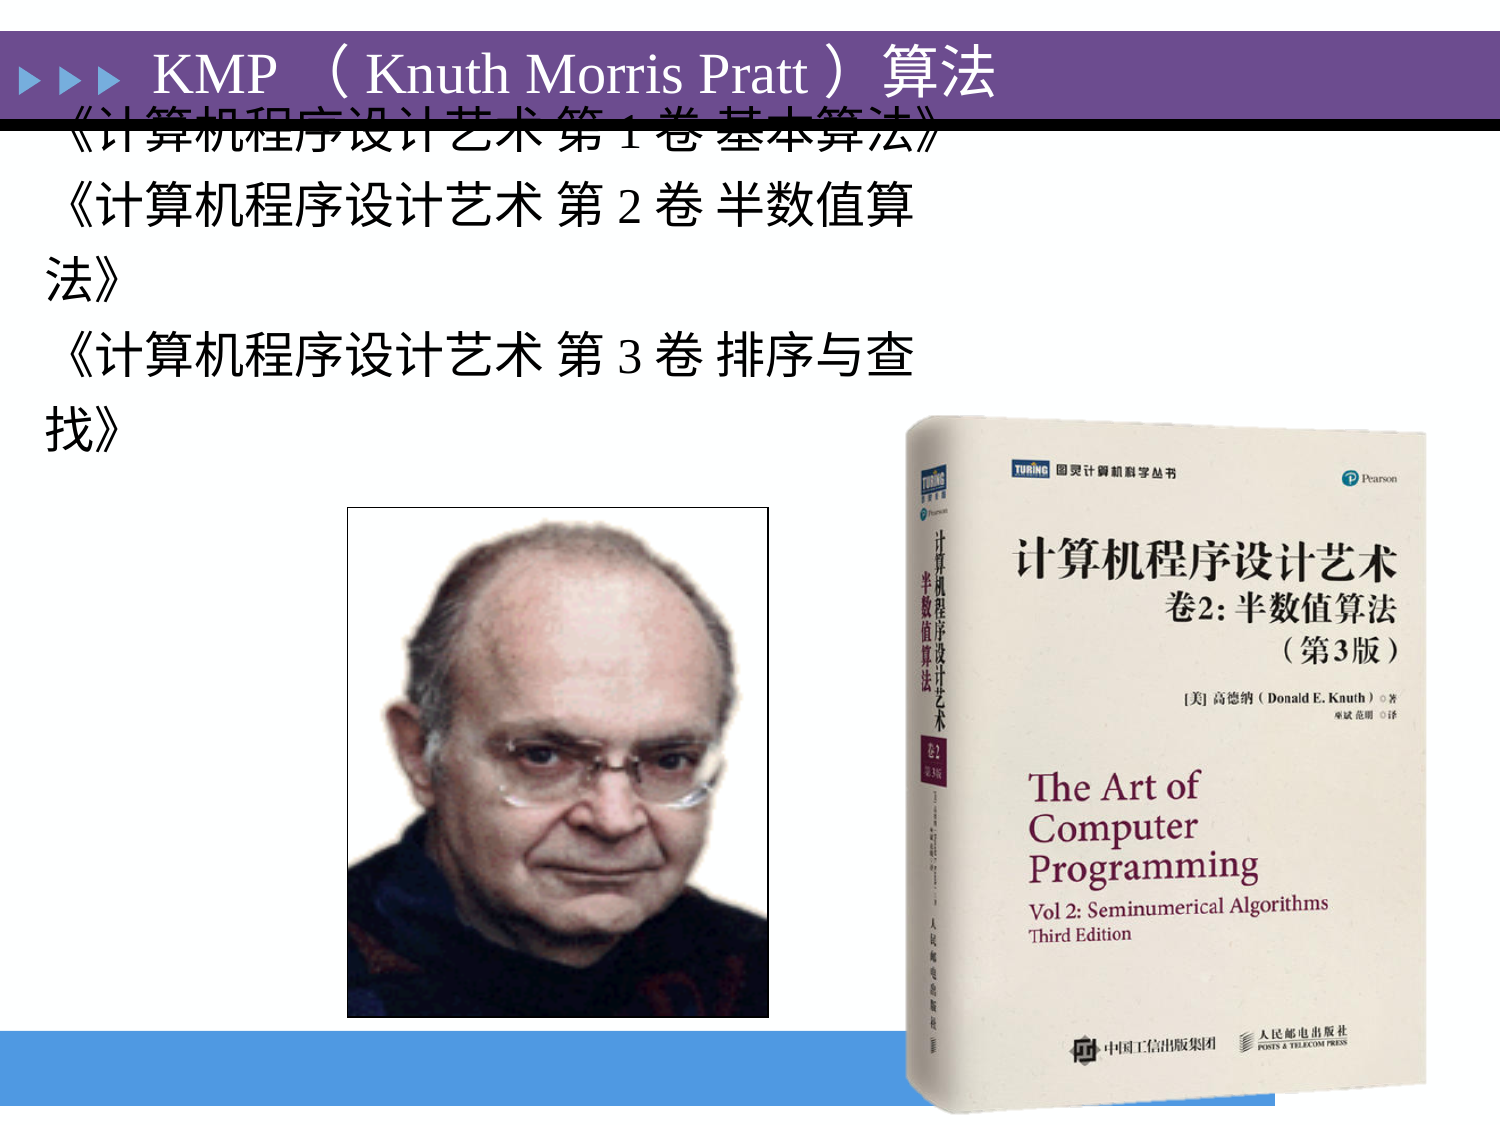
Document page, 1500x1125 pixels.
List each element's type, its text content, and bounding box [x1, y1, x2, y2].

text_box KMP（Knuth Morris Pratt）算法 [137, 27, 1358, 113]
picture [348, 508, 768, 1017]
text_box [0, 1030, 876, 1106]
picture [881, 388, 1440, 1122]
text_box 《计算机程序设计艺术 第1卷 基本算法》 《计算机程序设计艺术 第2卷 半数值算法》 《计算机程序设计艺术 第3卷 排序与查找》 [29, 75, 1022, 466]
